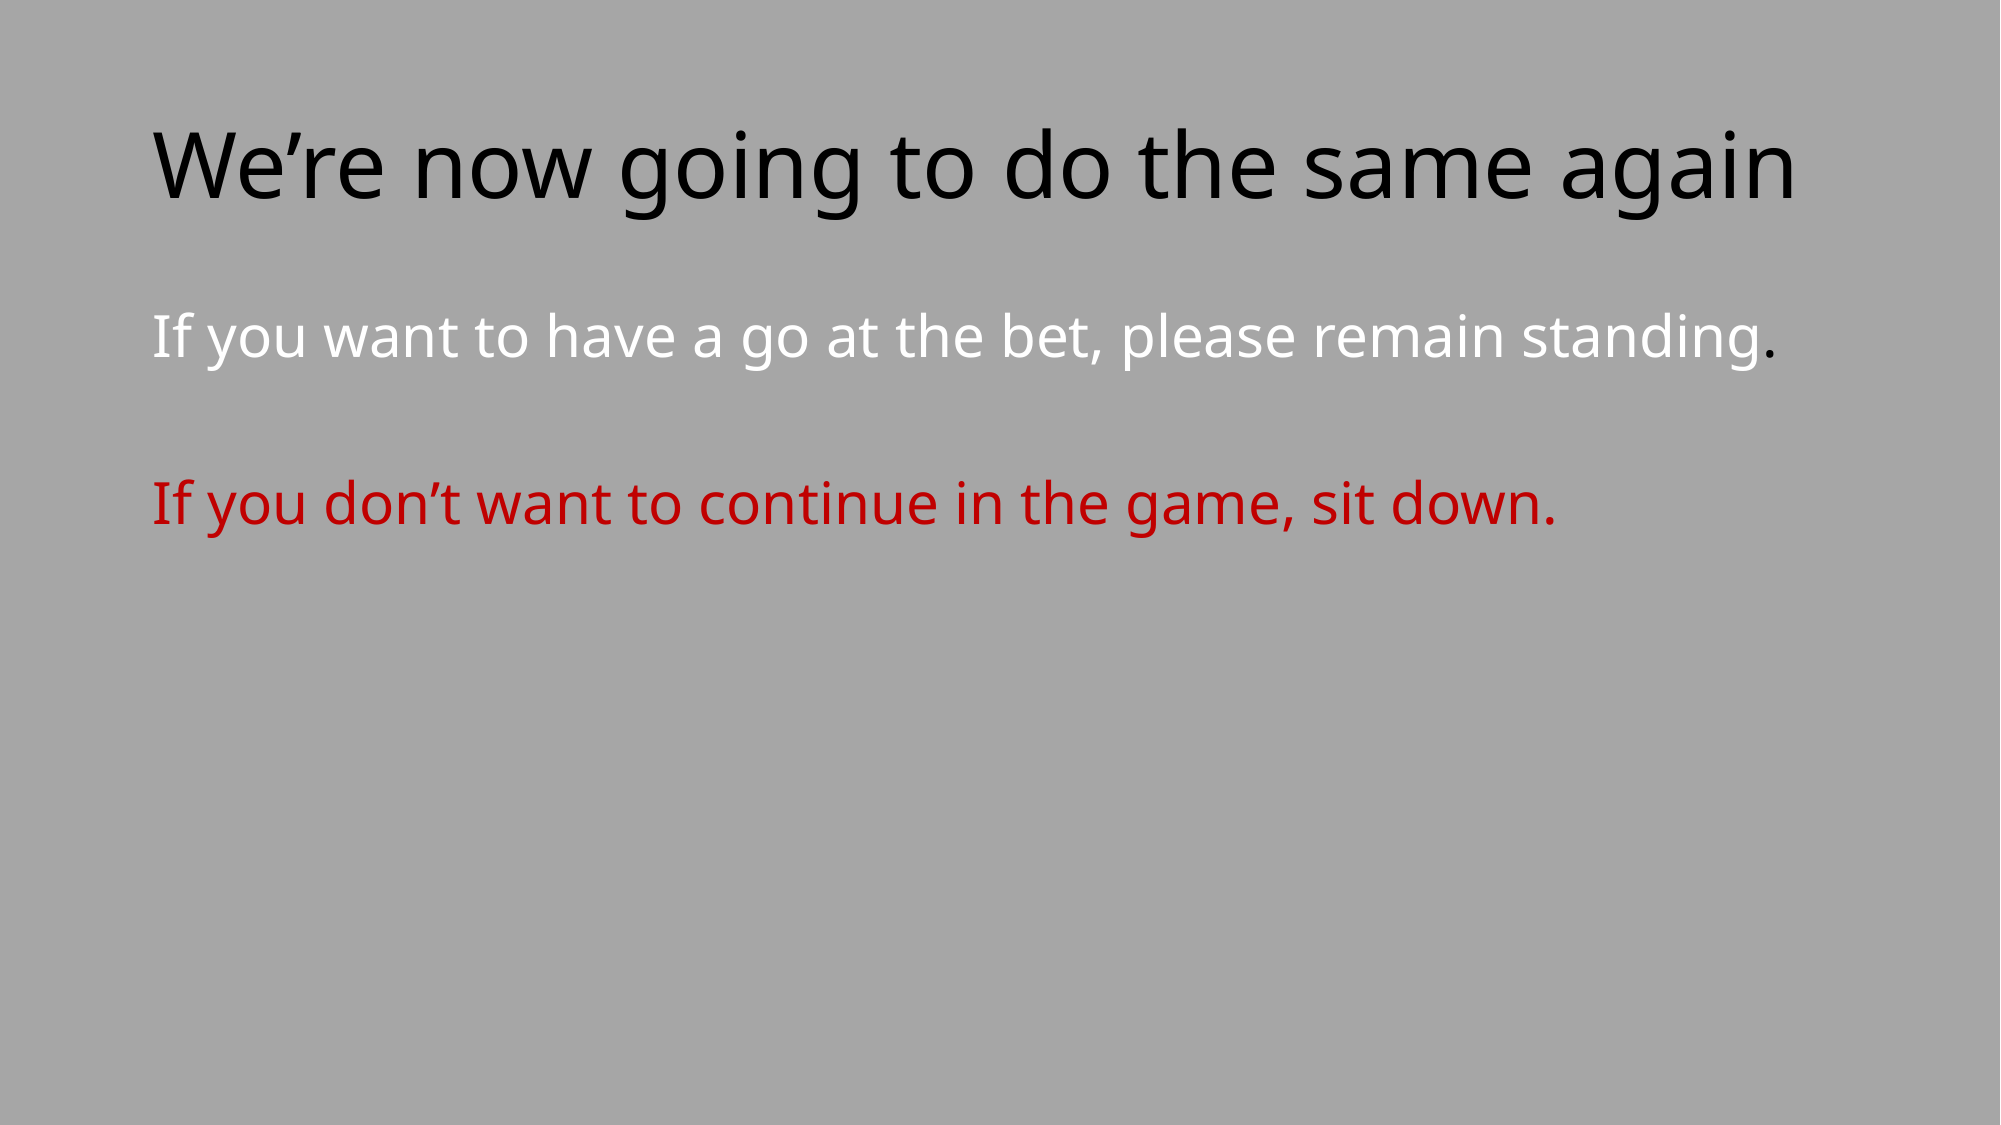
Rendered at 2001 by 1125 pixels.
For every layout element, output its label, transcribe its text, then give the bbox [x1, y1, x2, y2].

title We’re now going to do the same again [137, 59, 1863, 278]
list If you want to have a go at the bet, please remain standing. If you don’t want to continue in the game, sit down. [137, 299, 1863, 1014]
